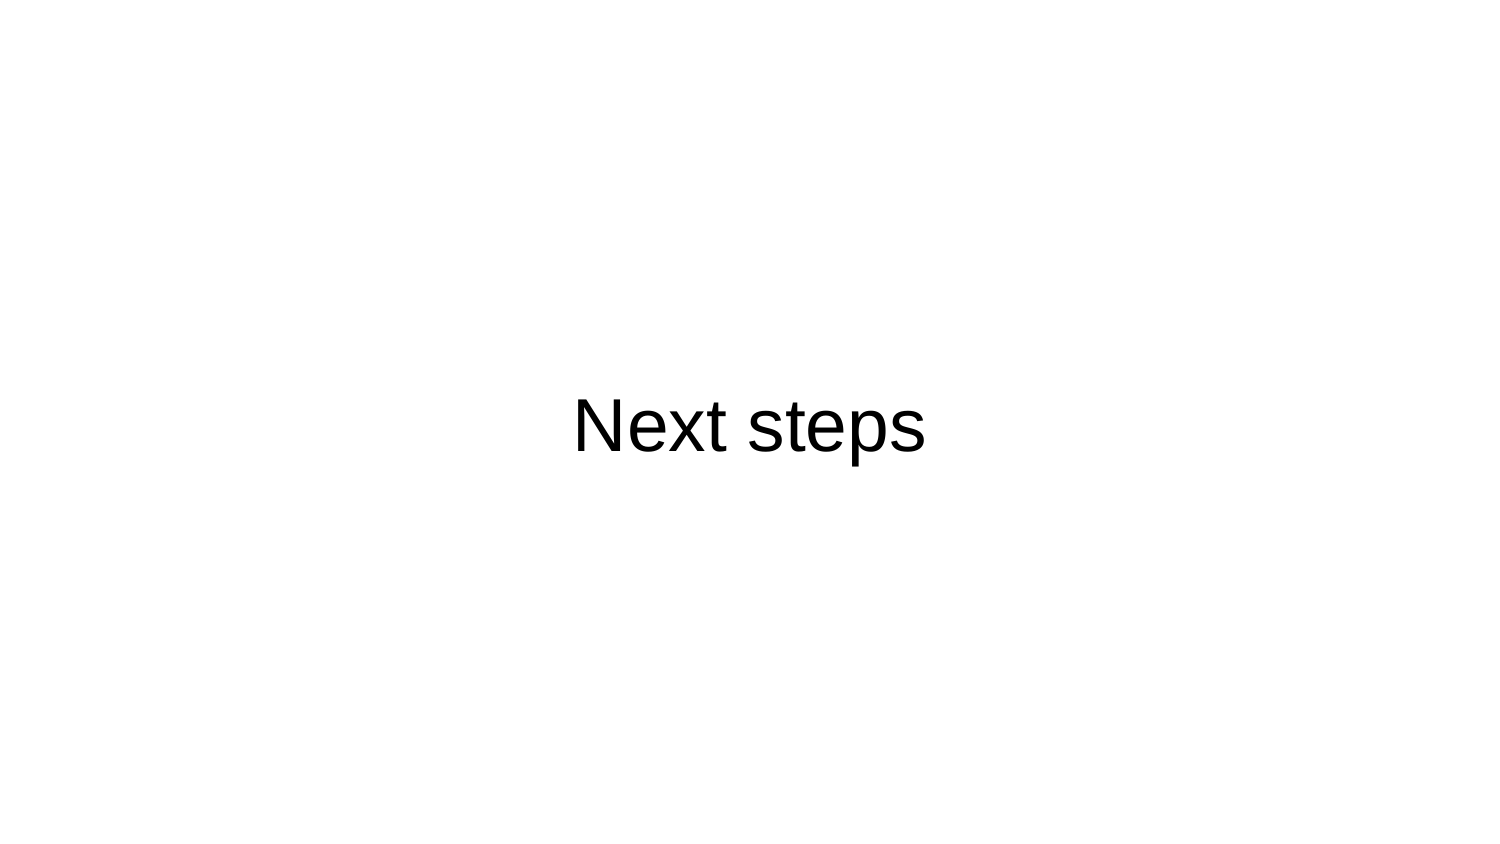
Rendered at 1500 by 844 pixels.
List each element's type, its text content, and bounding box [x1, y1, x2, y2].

title Next steps [51, 352, 1449, 491]
